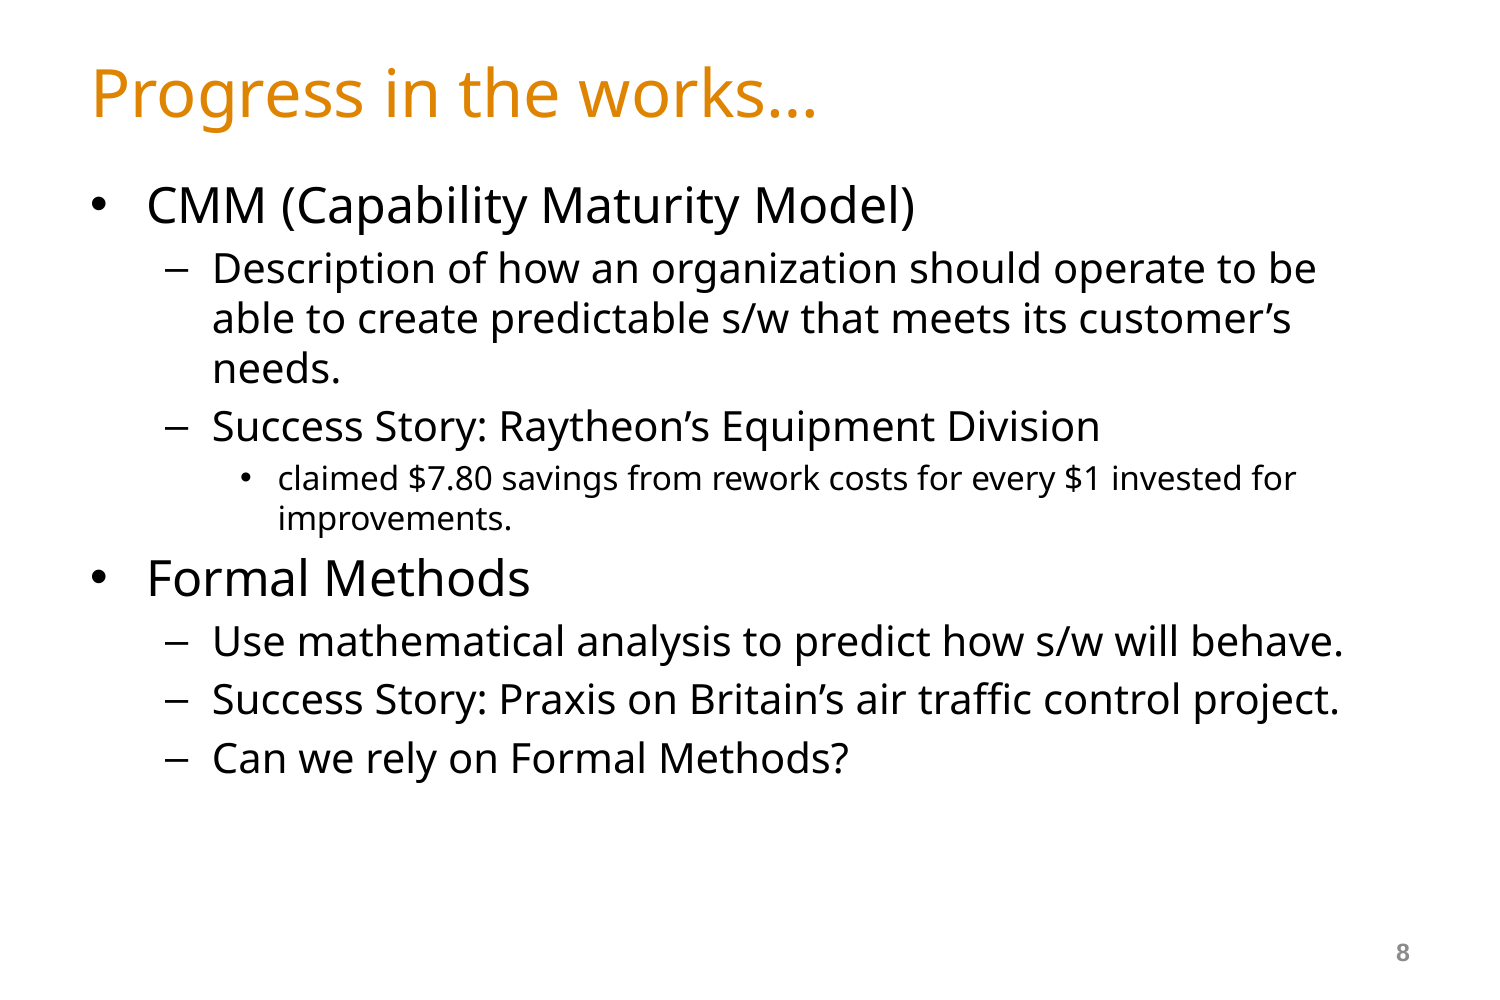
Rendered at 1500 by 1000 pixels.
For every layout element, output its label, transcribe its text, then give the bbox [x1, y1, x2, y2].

list CMM (Capability Maturity Model) Description of how an organization should operate to be able to create predictable s/w that meets its customer’s needs. Success Story: Raytheon’s Equipment Division claimed $7.80 savings from rework costs for every $1 invested for improvements. Formal Methods Use mathematical analysis to predict how s/w will behave. Success Story: Praxis on Britain’s air traffic control project. Can we rely on Formal Methods? [75, 165, 1425, 894]
slide_number 8 [1074, 926, 1425, 981]
title Progress in the works… [75, 40, 1425, 142]
